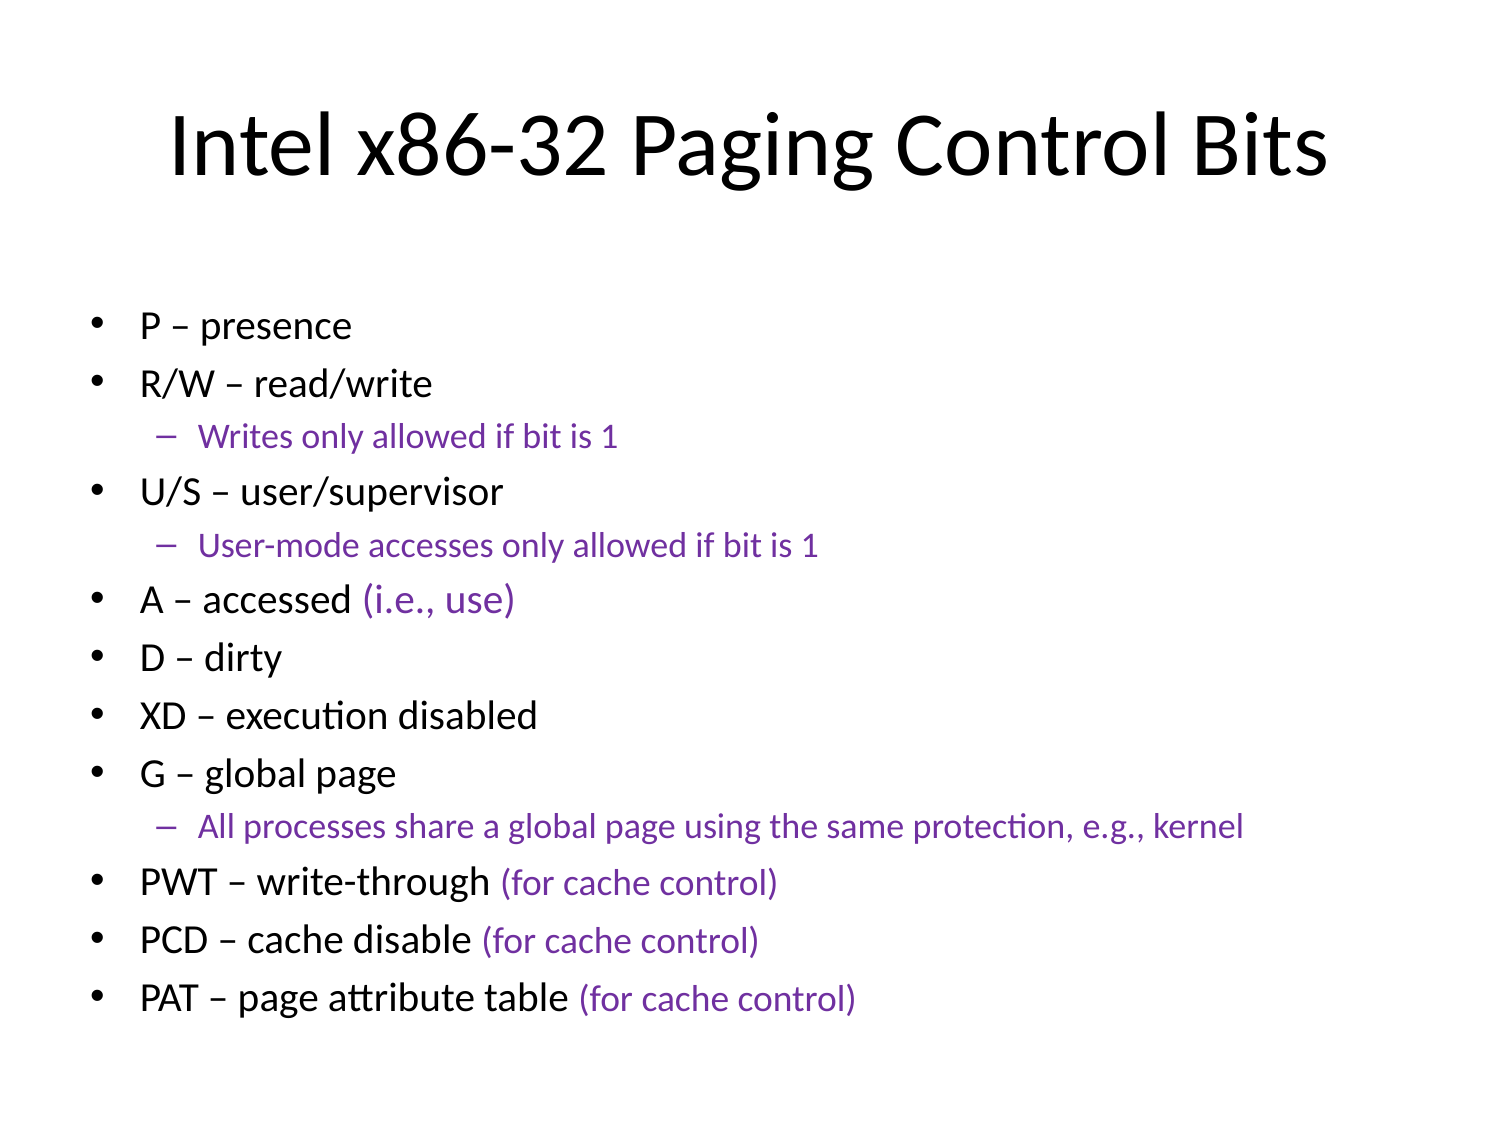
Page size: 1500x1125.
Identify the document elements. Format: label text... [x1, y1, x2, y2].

title Intel x86-32 Paging Control Bits [75, 45, 1425, 232]
list P – presence R/W – read/write Writes only allowed if bit is 1 U/S – user/supervisor User-mode accesses only allowed if bit is 1 A – accessed (i.e., use) D – dirty XD – execution disabled G – global page All processes share a global page using the same protection, e.g., kernel PWT – write-through (for cache control) PCD – cache disable (for cache control) PAT – page attribute table (for cache control) [75, 232, 1462, 1031]
